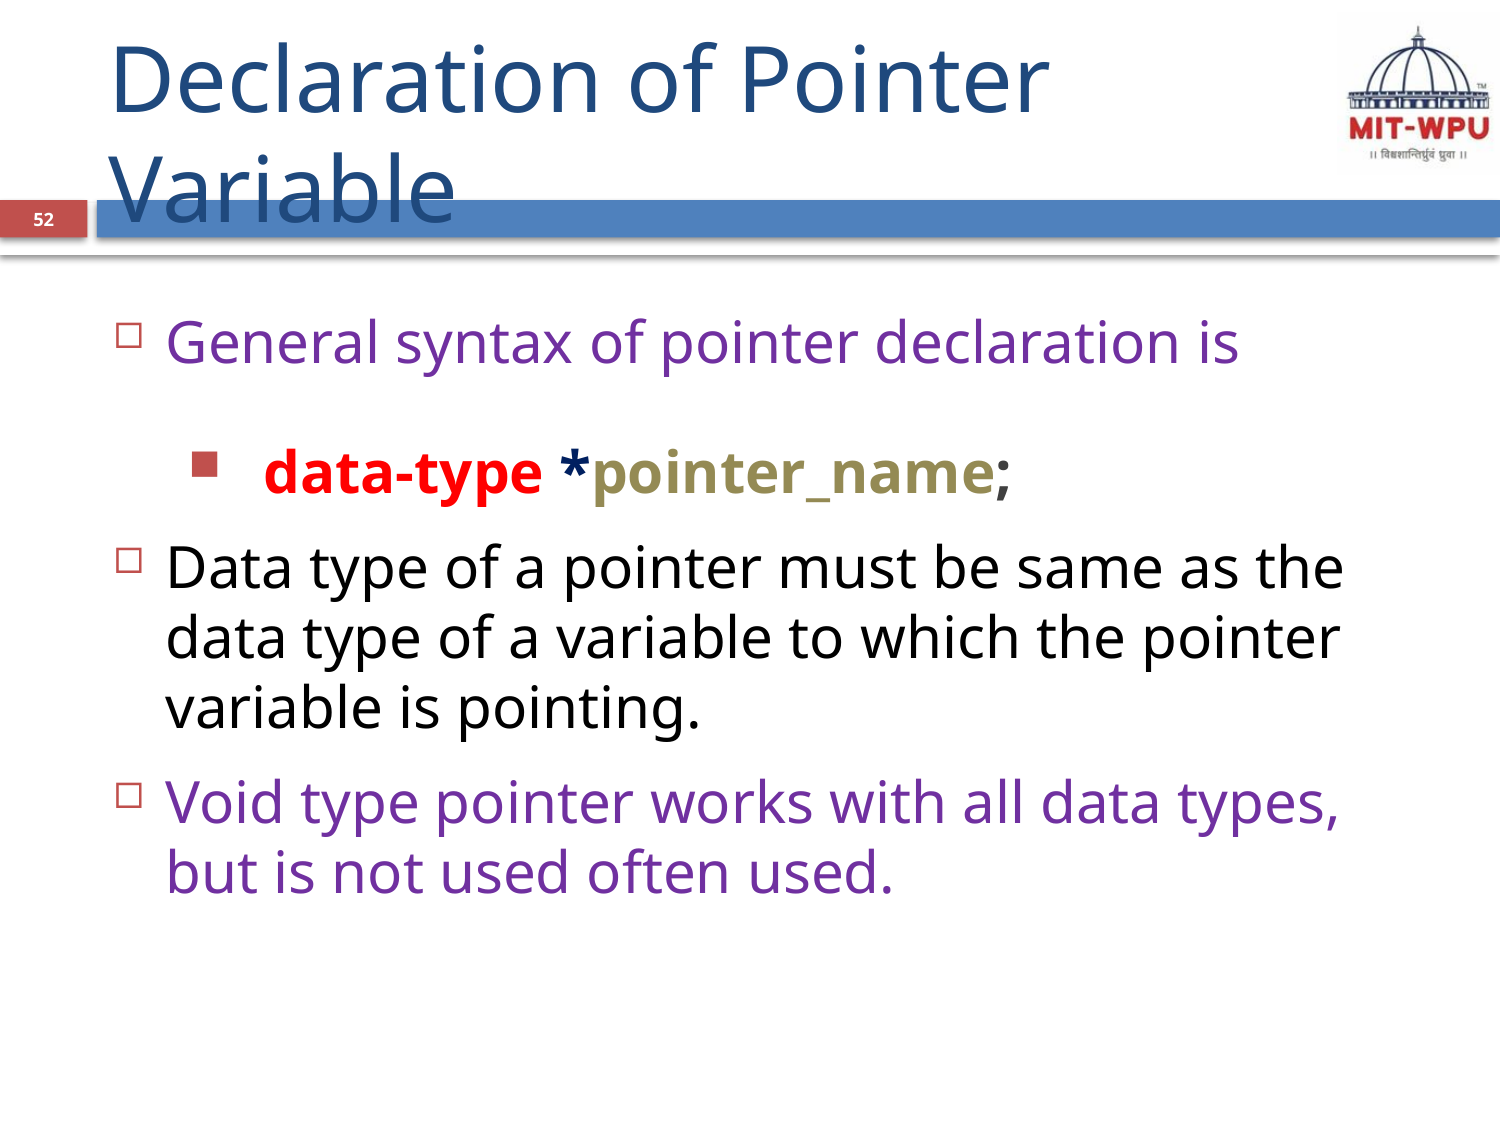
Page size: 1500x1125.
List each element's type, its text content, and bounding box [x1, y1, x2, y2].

text_box Declaration of Pointer Variable [93, 49, 1432, 213]
slide_number 52 [0, 200, 88, 241]
picture [1337, 12, 1500, 175]
list General syntax of pointer declaration is data-type *pointer_name; Data type of a pointer must be same as the data type of a variable to which the pointer variable is pointing. Void type pointer works with all data types, but is not used often used. [98, 262, 1432, 1038]
